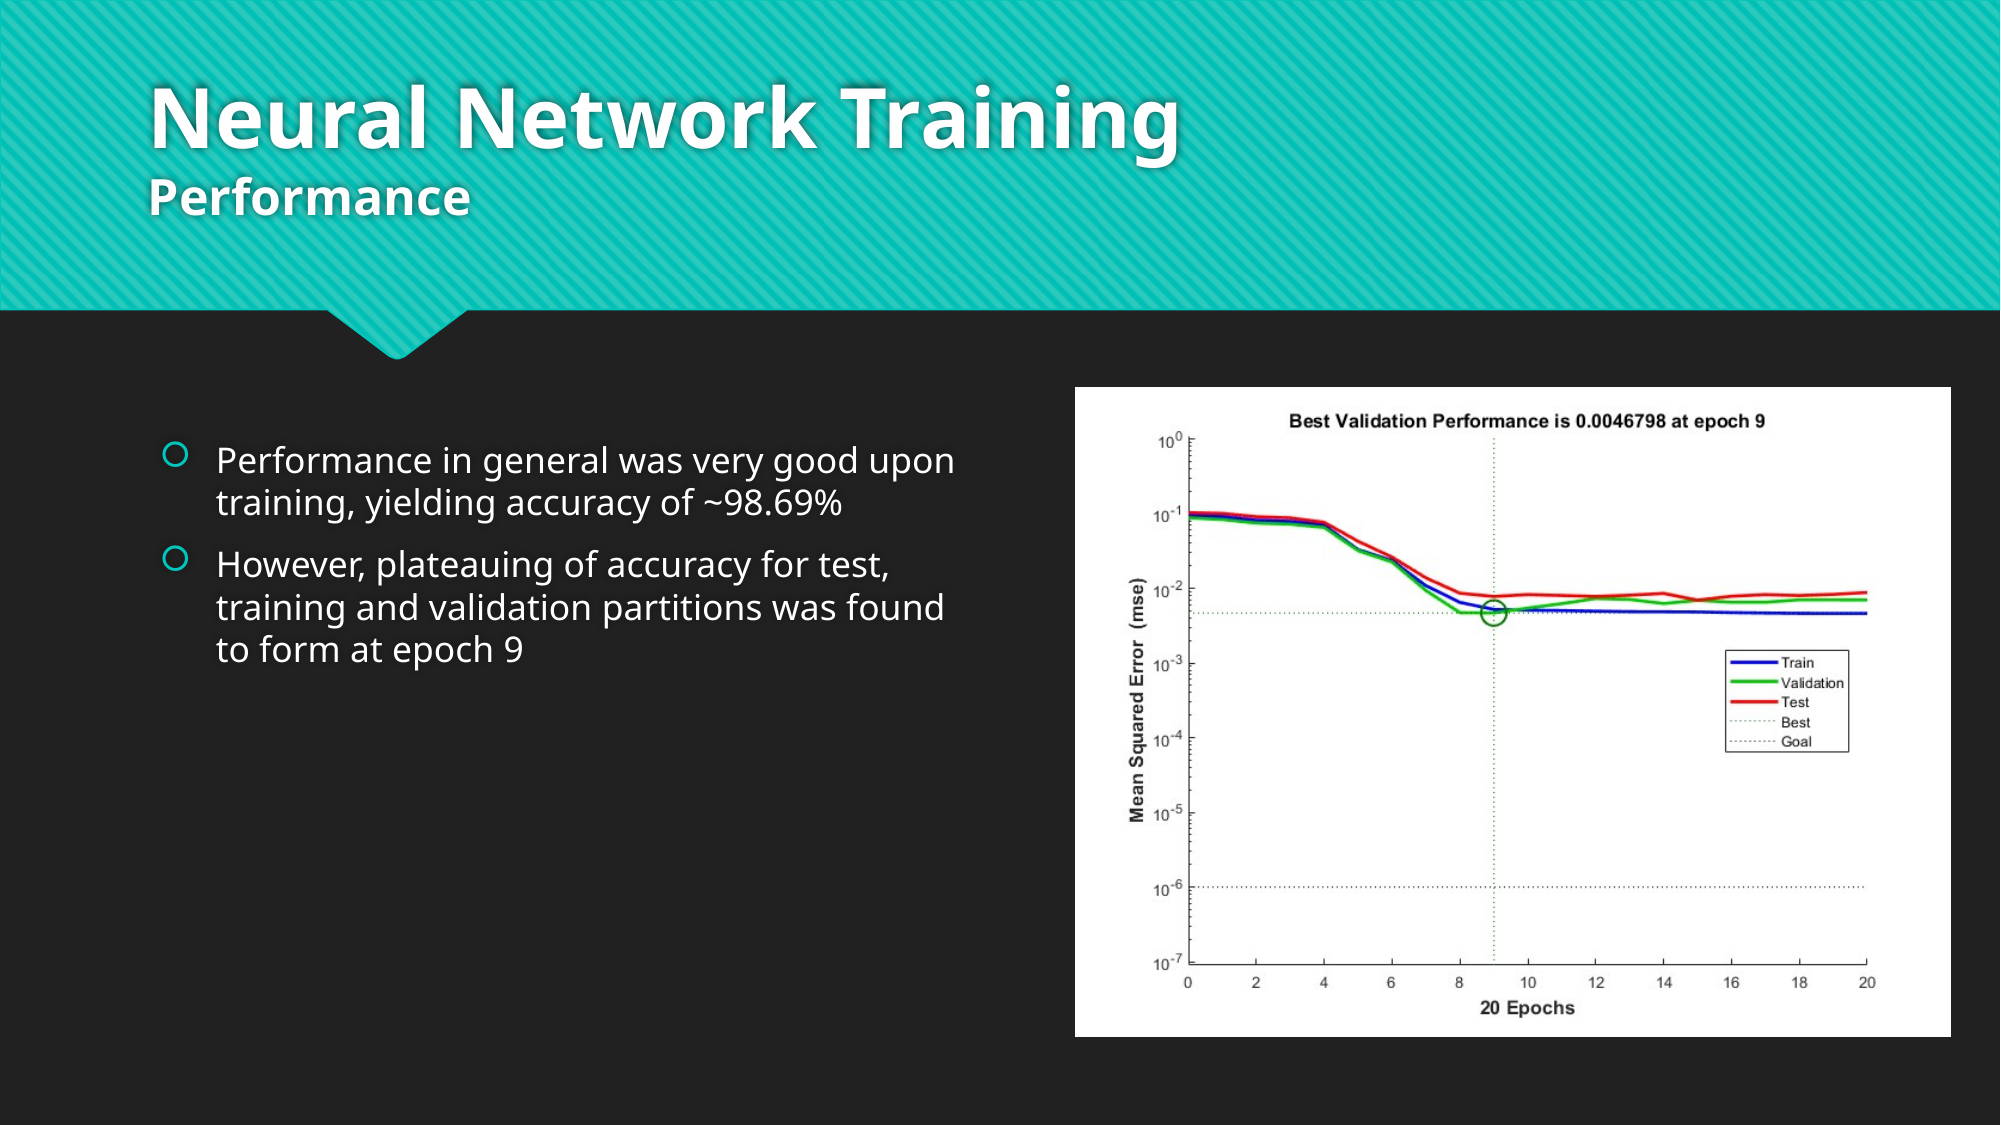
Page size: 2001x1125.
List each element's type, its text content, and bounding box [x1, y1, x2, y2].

title Neural Network Training Performance [132, 73, 1868, 233]
list Performance in general was very good upon training, yielding accuracy of ~98.69% However, plateauing of accuracy for test, training and validation partitions was found to form at epoch 9 [144, 430, 979, 995]
picture [1075, 387, 1951, 1038]
